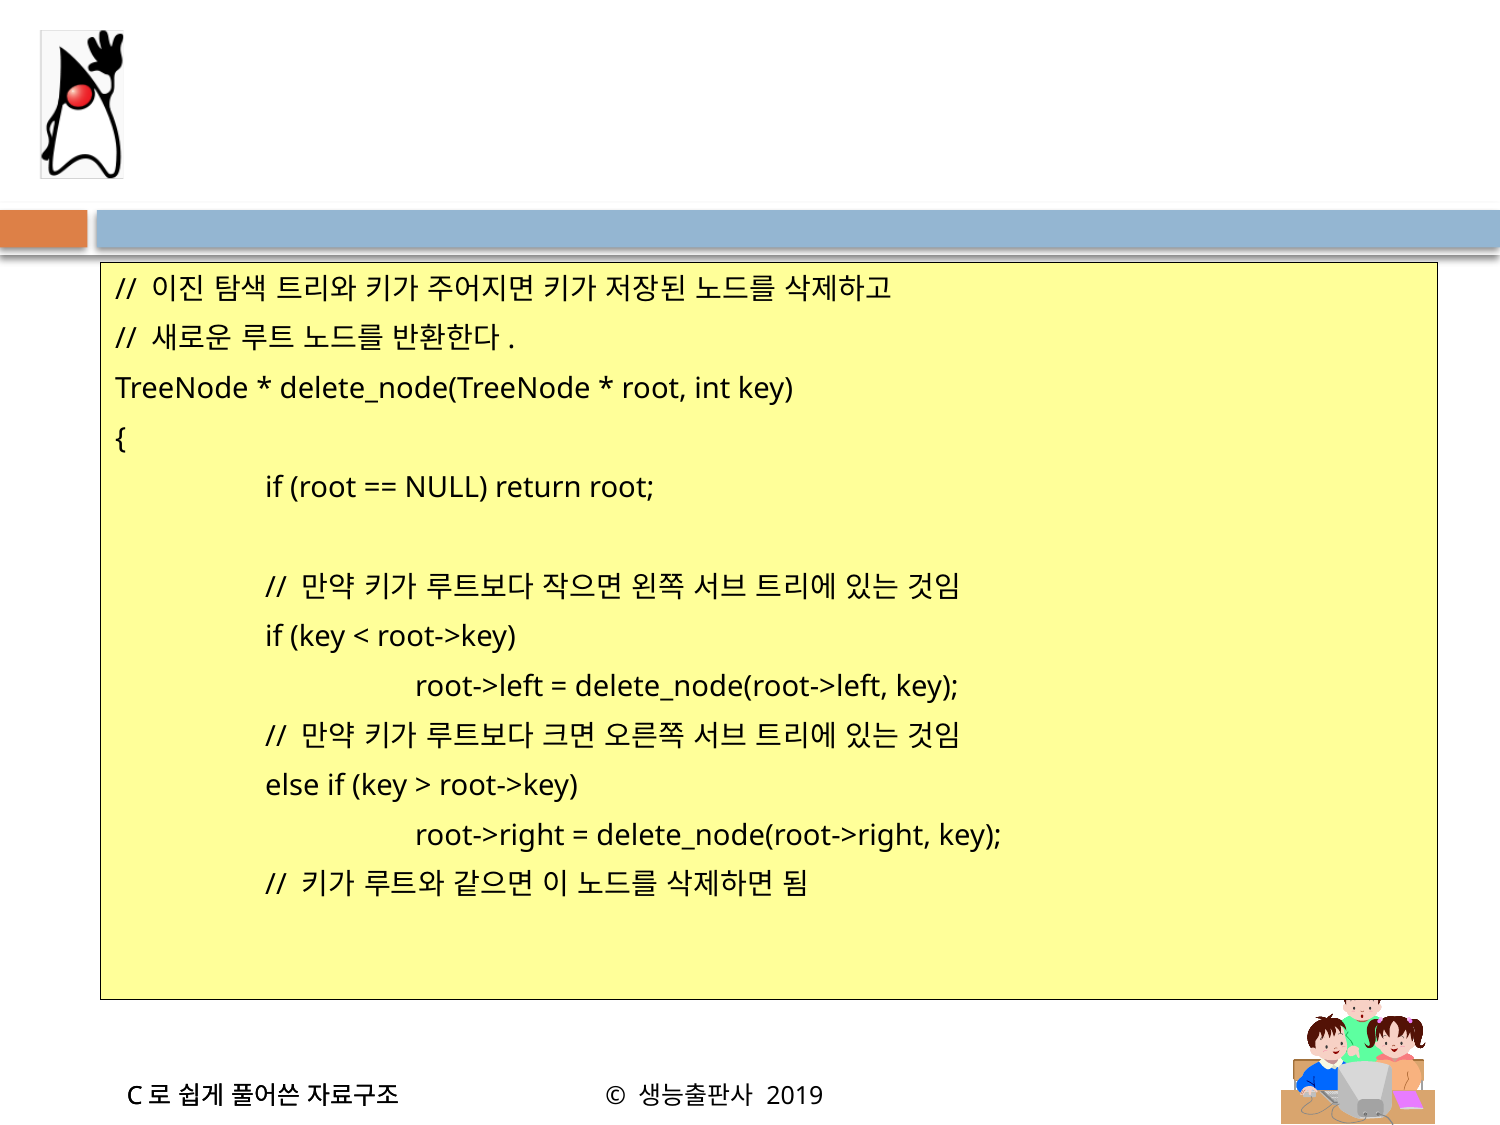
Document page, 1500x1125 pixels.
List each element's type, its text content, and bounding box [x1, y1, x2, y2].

picture [39, 30, 124, 179]
list // 이진 탐색 트리와 키가 주어지면 키가 저장된 노드를 삭제하고 // 새로운 루트 노드를 반환한다. TreeNode * delete_node(TreeNode * root, int key) { if (root == NULL) return root; // 만약 키가 루트보다 작으면 왼쪽 서브 트리에 있는 것임 if (key < root->key) root->left = delete_node(root->left, key); // 만약 키가 루트보다 크면 오른쪽 서브 트리에 있는 것임 else if (key > root->key) root->right = delete_node(root->right, key); // 키가 루트와 같으면 이 노드를 삭제하면 됨 [100, 262, 1438, 1000]
